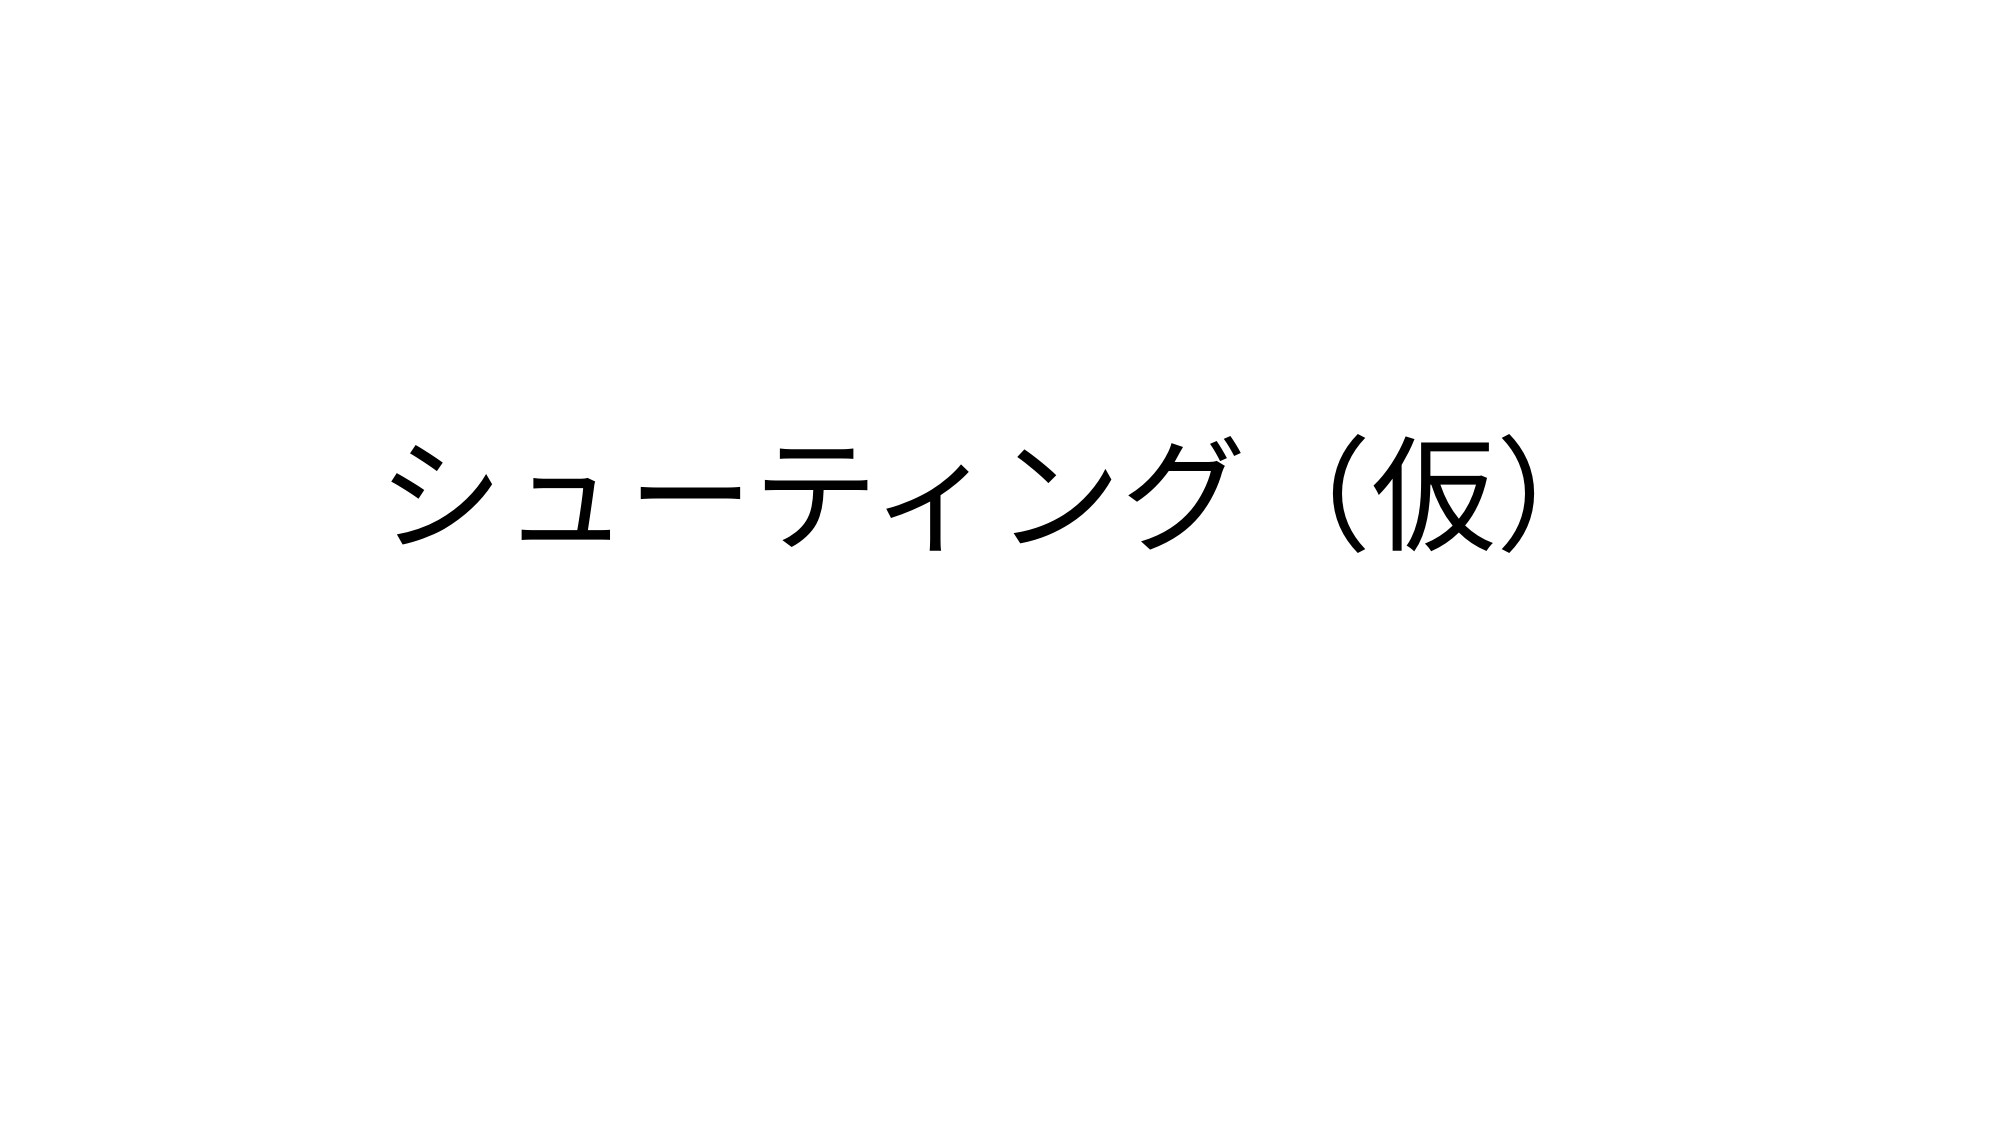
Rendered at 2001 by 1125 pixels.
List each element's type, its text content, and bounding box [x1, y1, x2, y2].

title シューティング（仮） [249, 184, 1750, 576]
